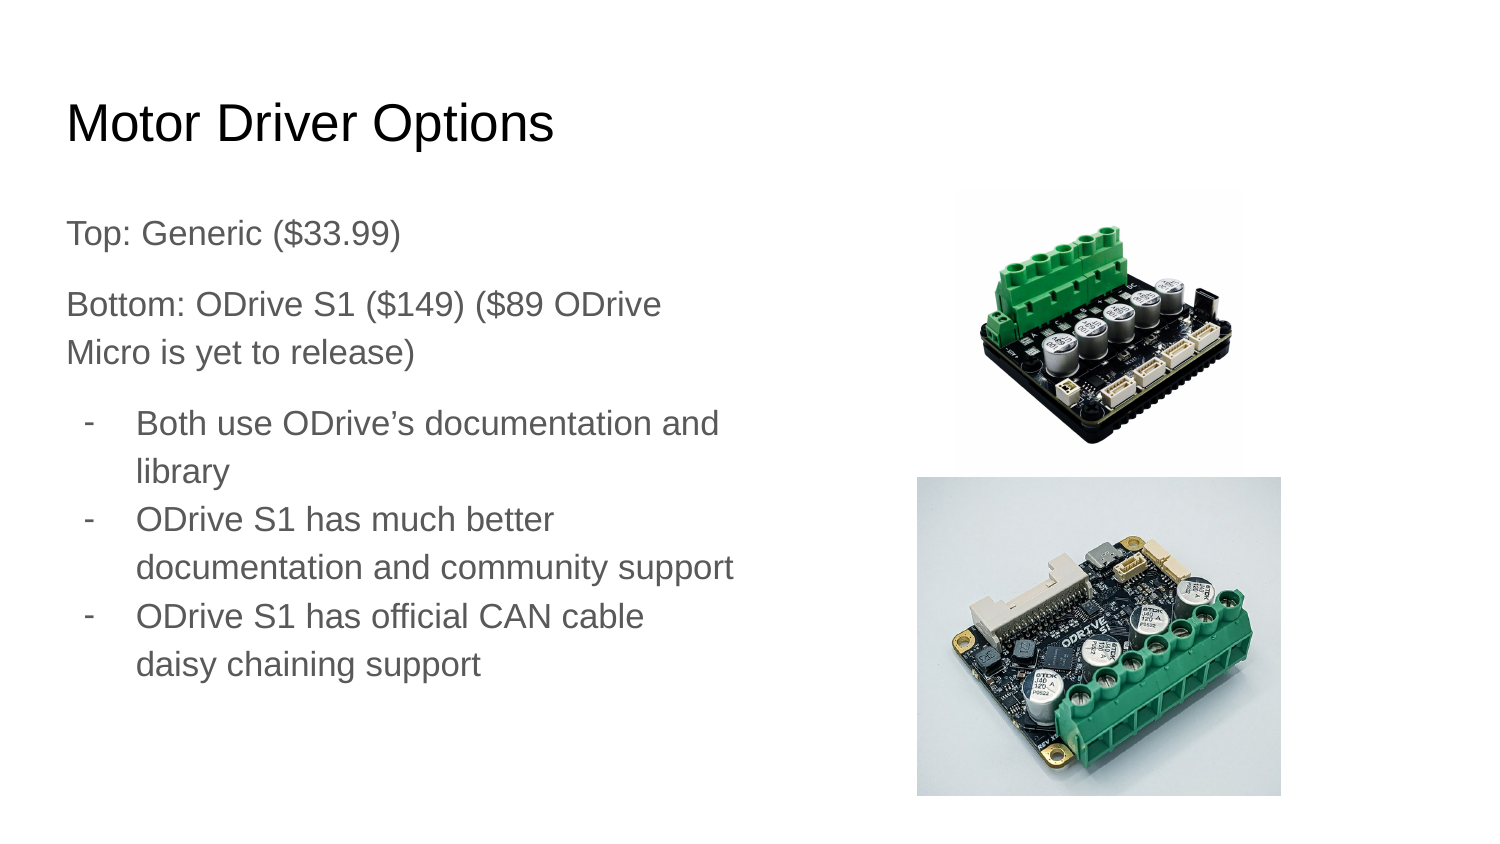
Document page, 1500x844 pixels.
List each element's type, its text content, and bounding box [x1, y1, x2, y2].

picture [916, 190, 1281, 796]
list Top: Generic ($33.99) Bottom: ODrive S1 ($149) ($89 ODrive Micro is yet to release) Both use ODrive’s documentation and library ODrive S1 has much better documentation and community support ODrive S1 has official CAN cable daisy chaining support [51, 189, 750, 750]
title Motor Driver Options [51, 72, 1449, 167]
